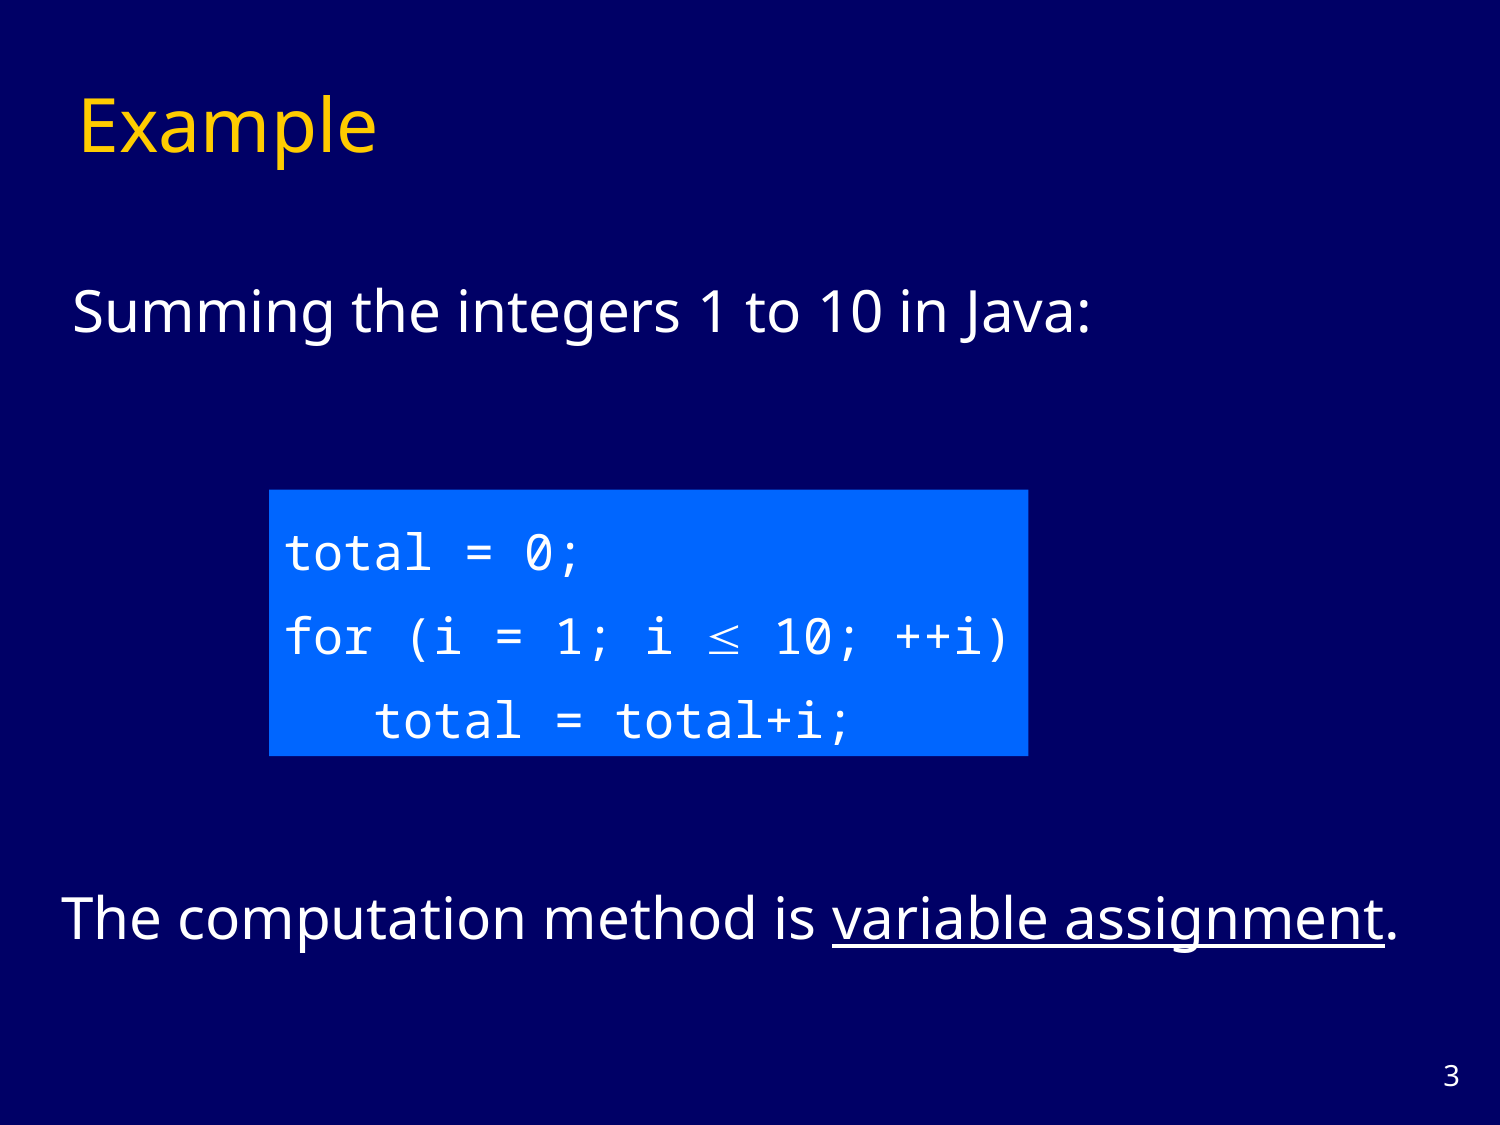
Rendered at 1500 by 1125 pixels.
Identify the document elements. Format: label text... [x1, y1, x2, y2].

text_box The computation method is variable assignment. [46, 873, 1431, 959]
text_box total = 0; for (i = 1; i  10; ++i) total = total+i; [269, 489, 1029, 757]
text_box Summing the integers 1 to 10 in Java: [57, 267, 1107, 352]
title Example [62, 62, 1338, 176]
text_box 2 [1374, 1050, 1475, 1100]
